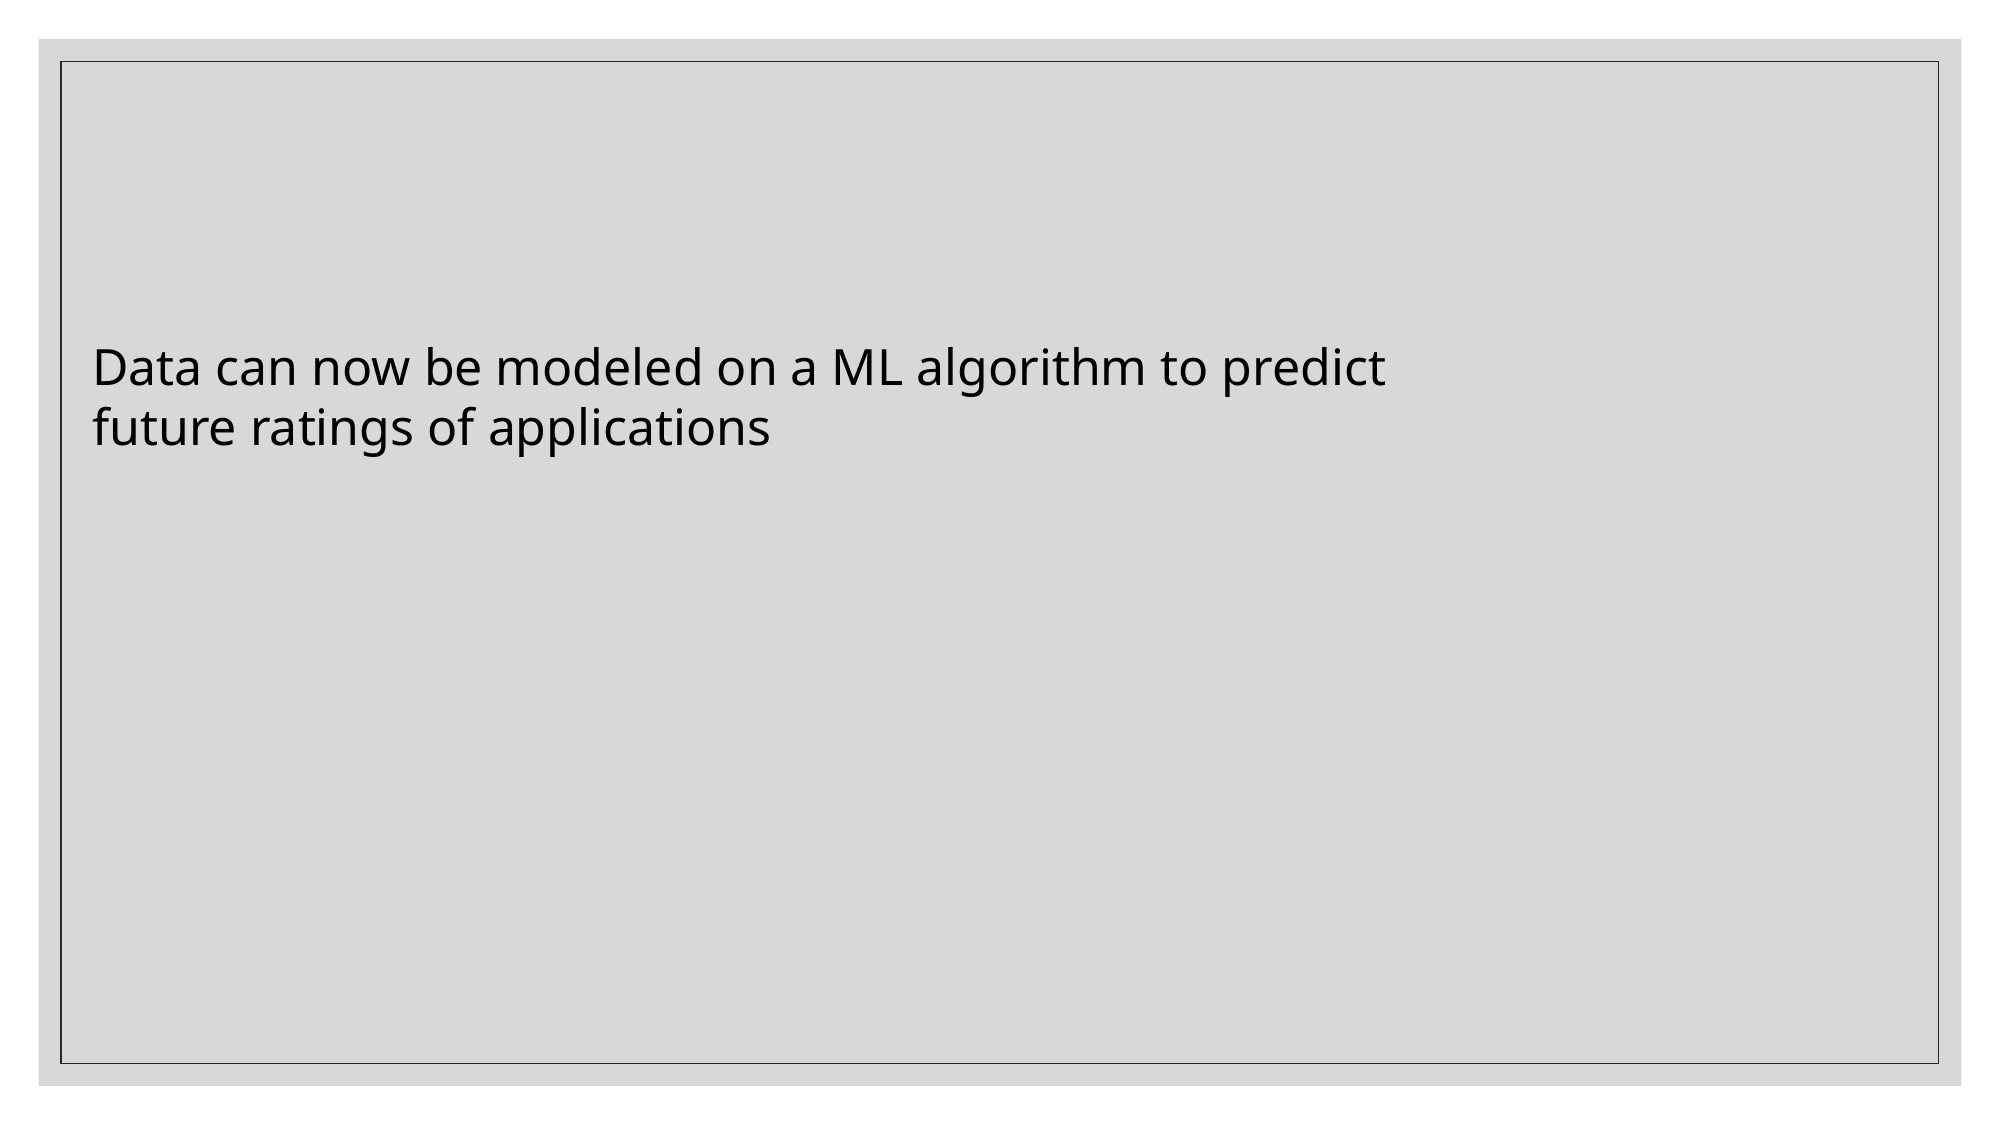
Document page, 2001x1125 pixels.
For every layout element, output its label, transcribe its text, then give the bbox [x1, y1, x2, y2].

text_box Data can now be modeled on a ML algorithm to predict future ratings of applications [77, 328, 1405, 464]
